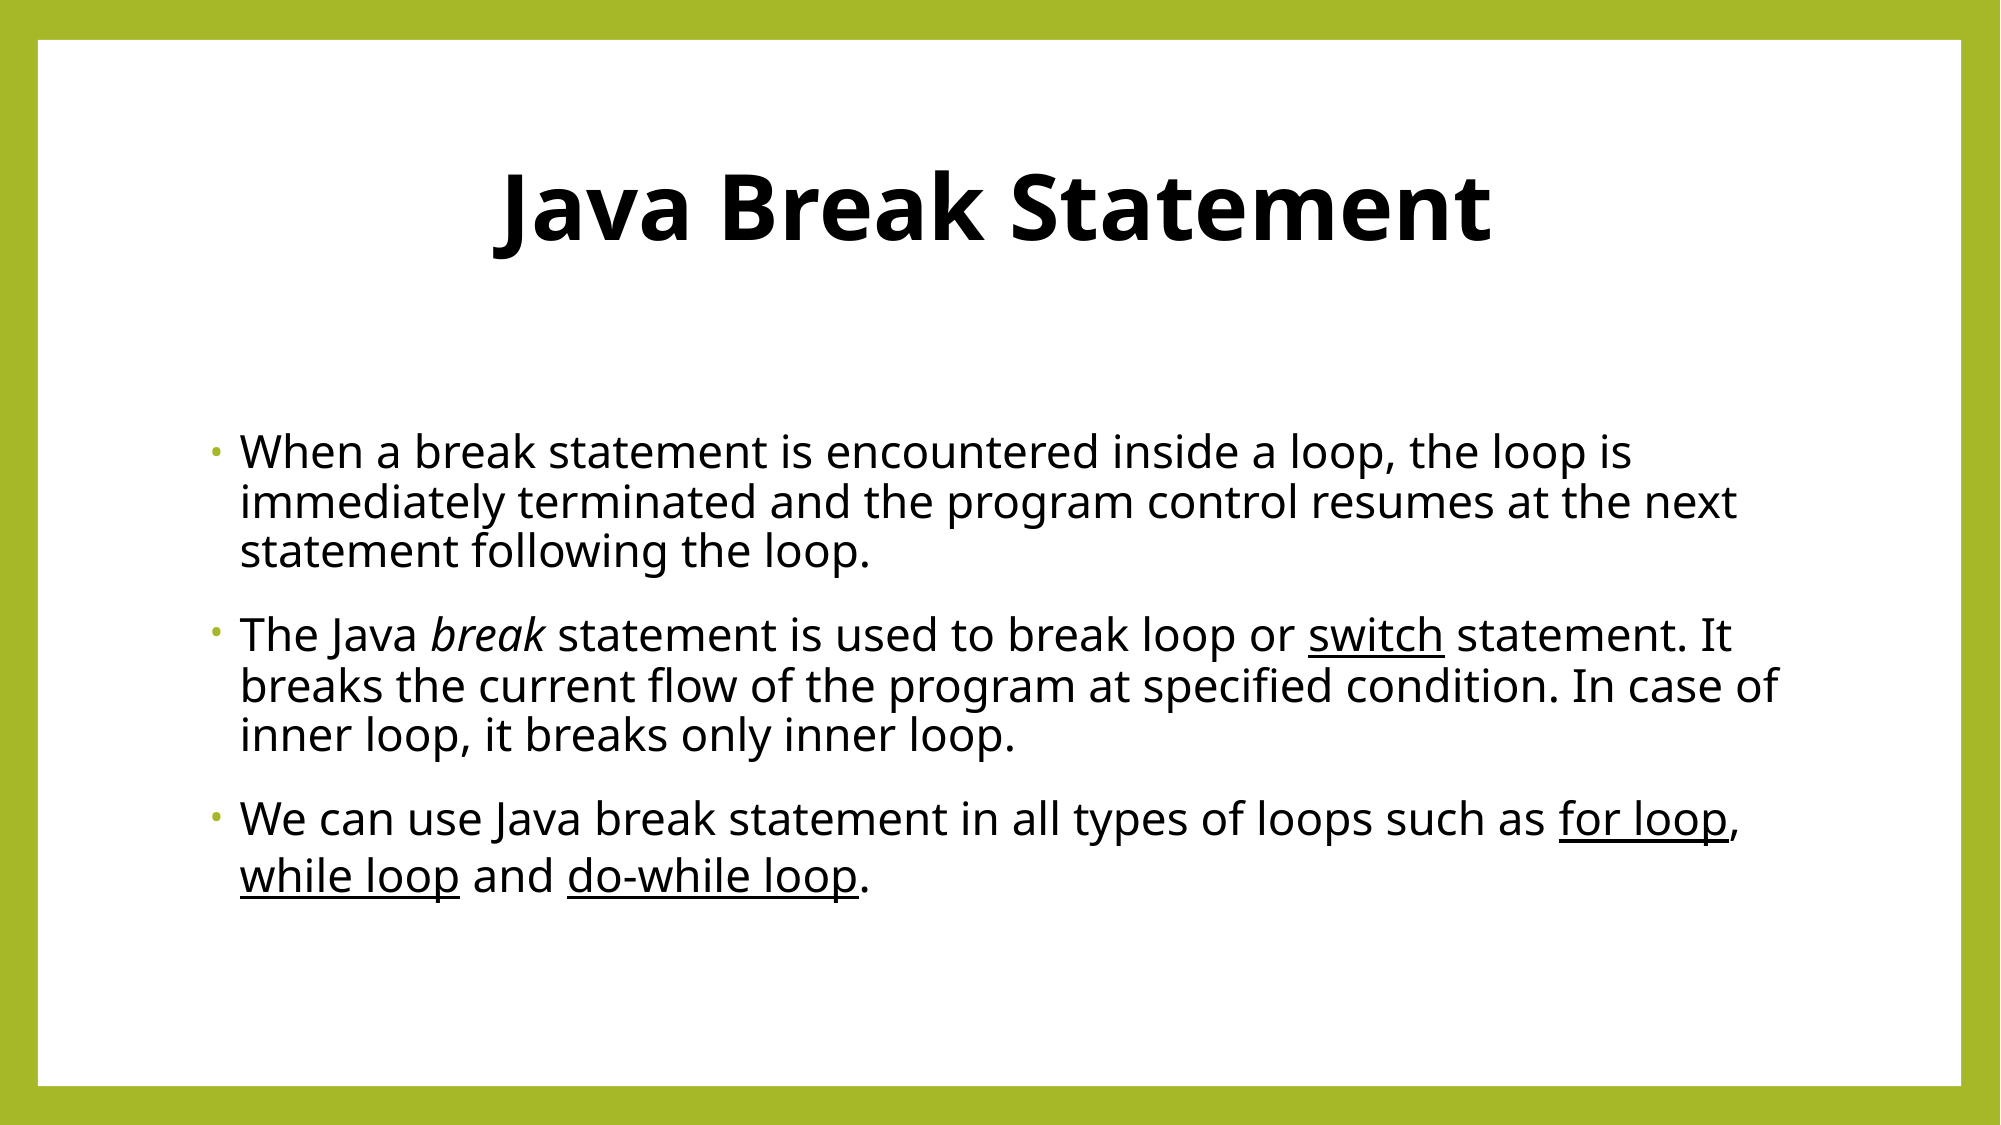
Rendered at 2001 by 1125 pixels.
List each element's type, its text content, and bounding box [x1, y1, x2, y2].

list When a break statement is encountered inside a loop, the loop is immediately terminated and the program control resumes at the next statement following the loop. The Java break statement is used to break loop or switch statement. It breaks the current flow of the program at specified condition. In case of inner loop, it breaks only inner loop. We can use Java break statement in all types of loops such as for loop, while loop and do-while loop. [187, 337, 1808, 1025]
title Java Break Statement [187, 99, 1808, 323]
